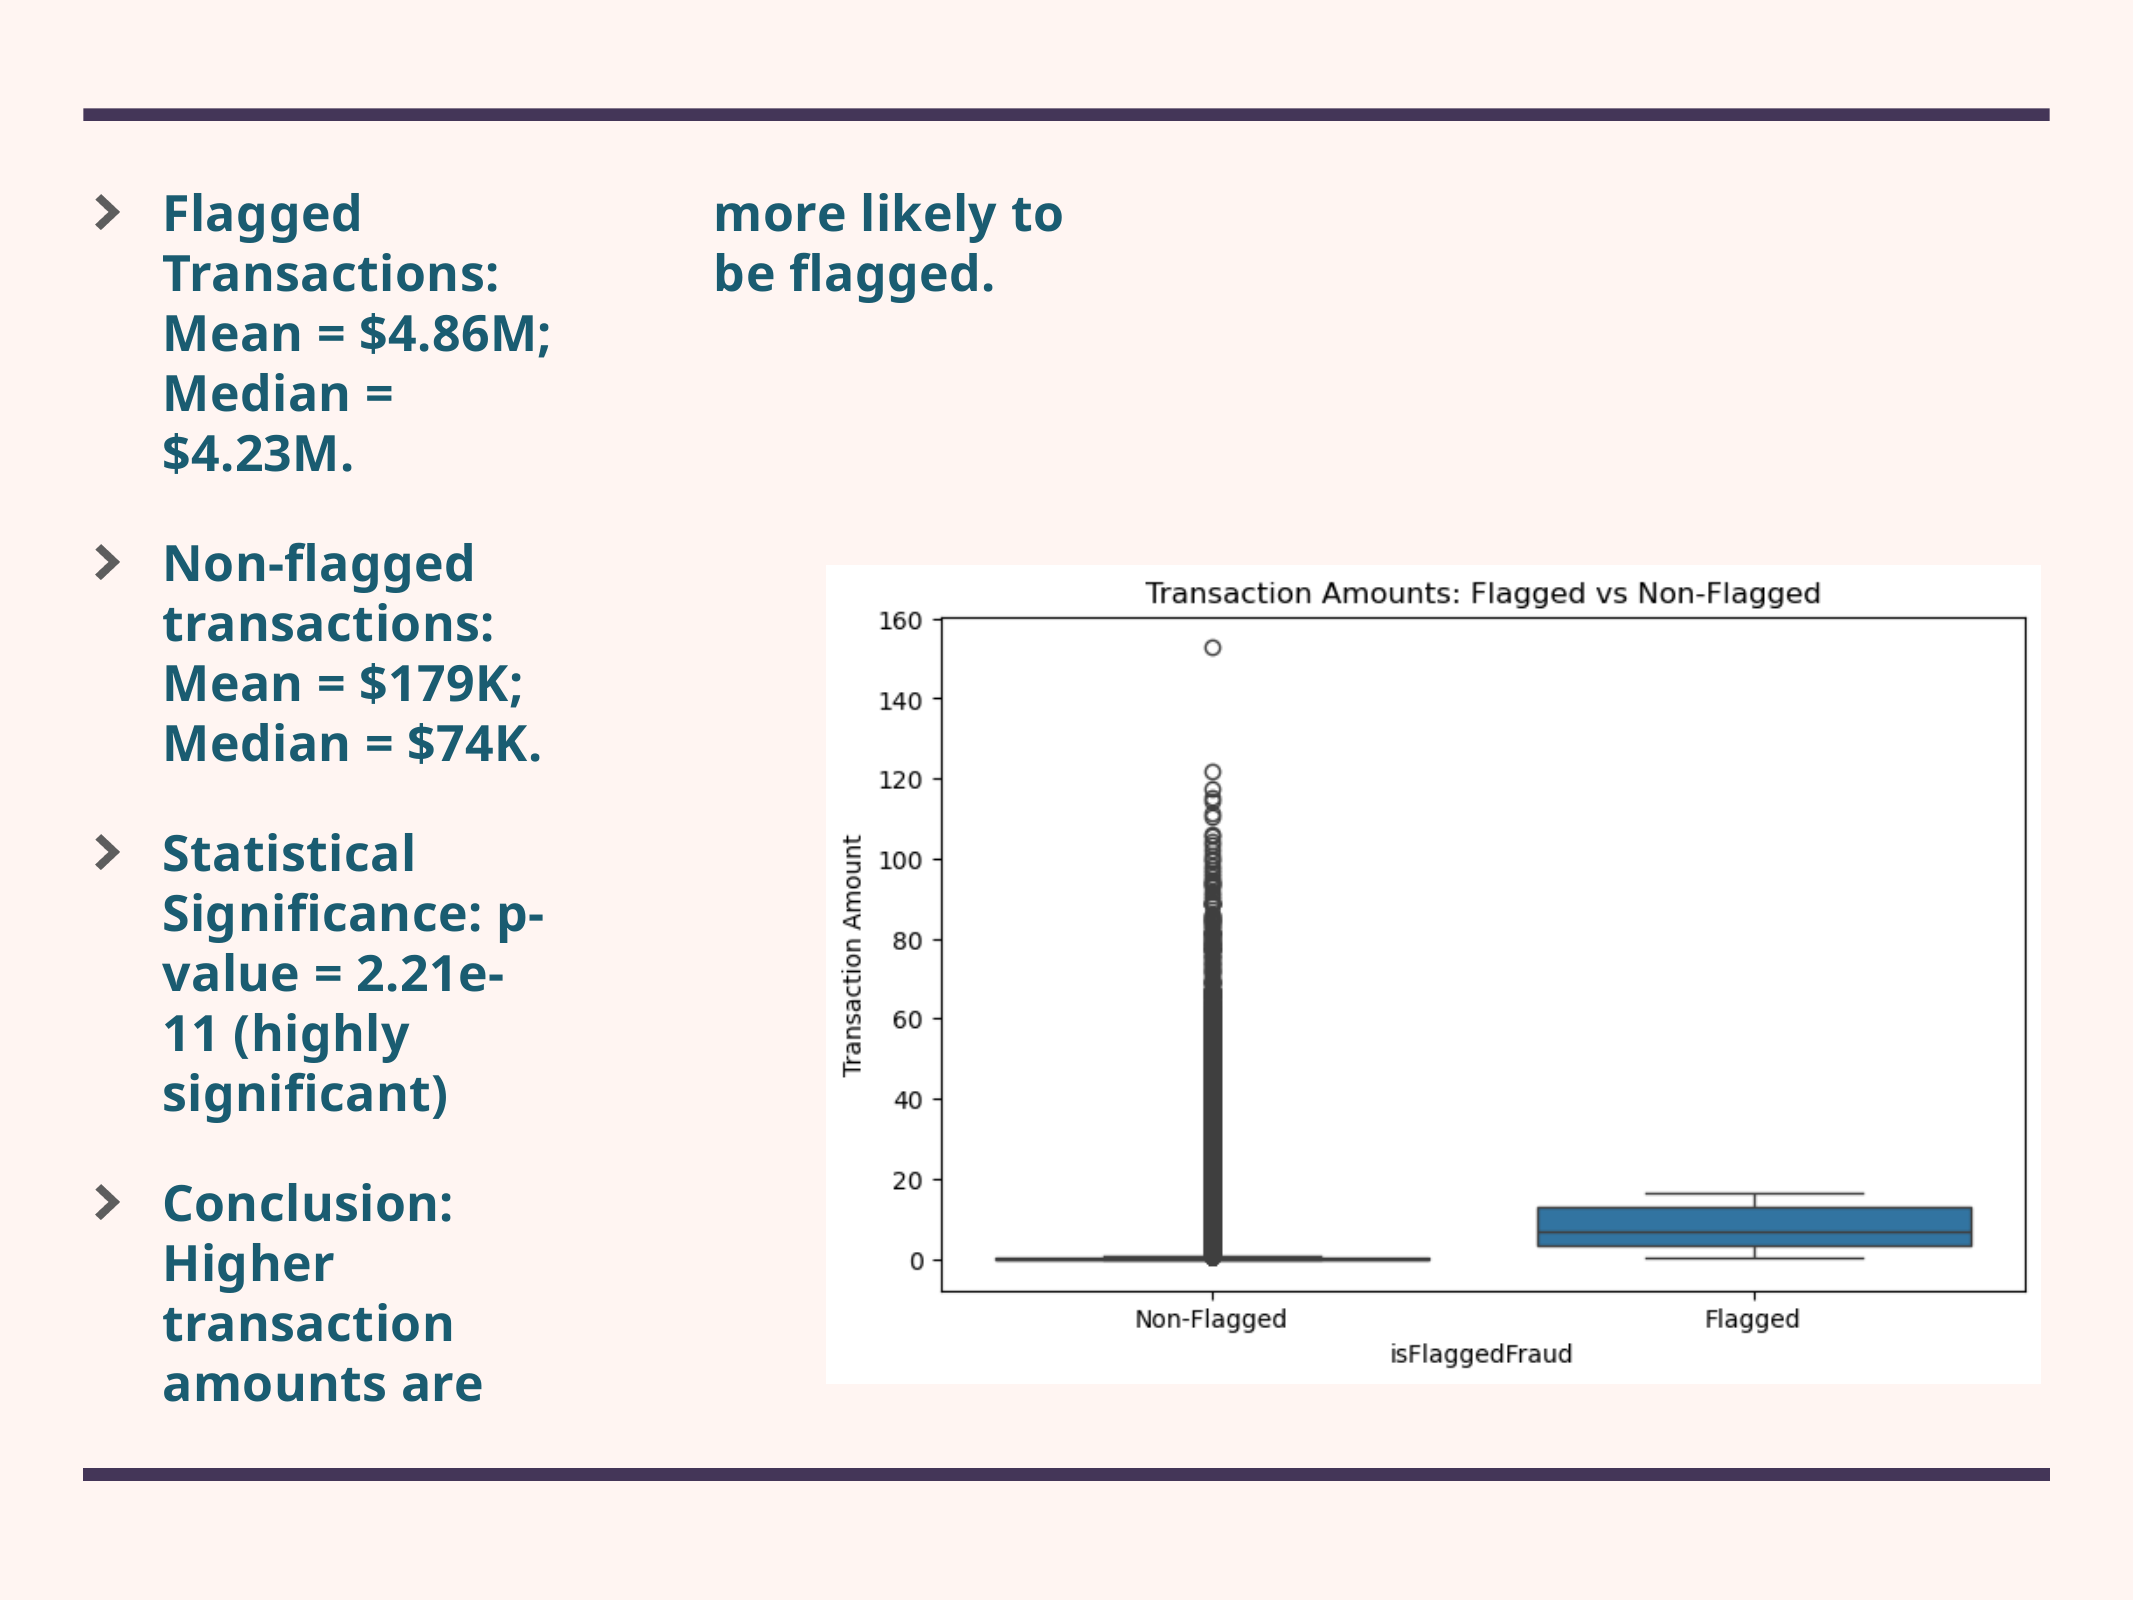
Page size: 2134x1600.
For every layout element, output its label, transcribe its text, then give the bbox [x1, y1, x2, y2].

picture [95, 834, 120, 870]
picture [95, 544, 120, 580]
picture [95, 194, 120, 230]
list Flagged Transactions: Mean = $4.86M; Median = $4.23M. Non-flagged transactions: Mean = $179K; Median = $74K. Statistical Significance: p-value = 2.21e-11 (highly significant) Conclusion: Higher transaction amounts are more likely to be flagged. [87, 173, 1120, 1427]
picture [825, 565, 2042, 1385]
picture [95, 1184, 120, 1220]
